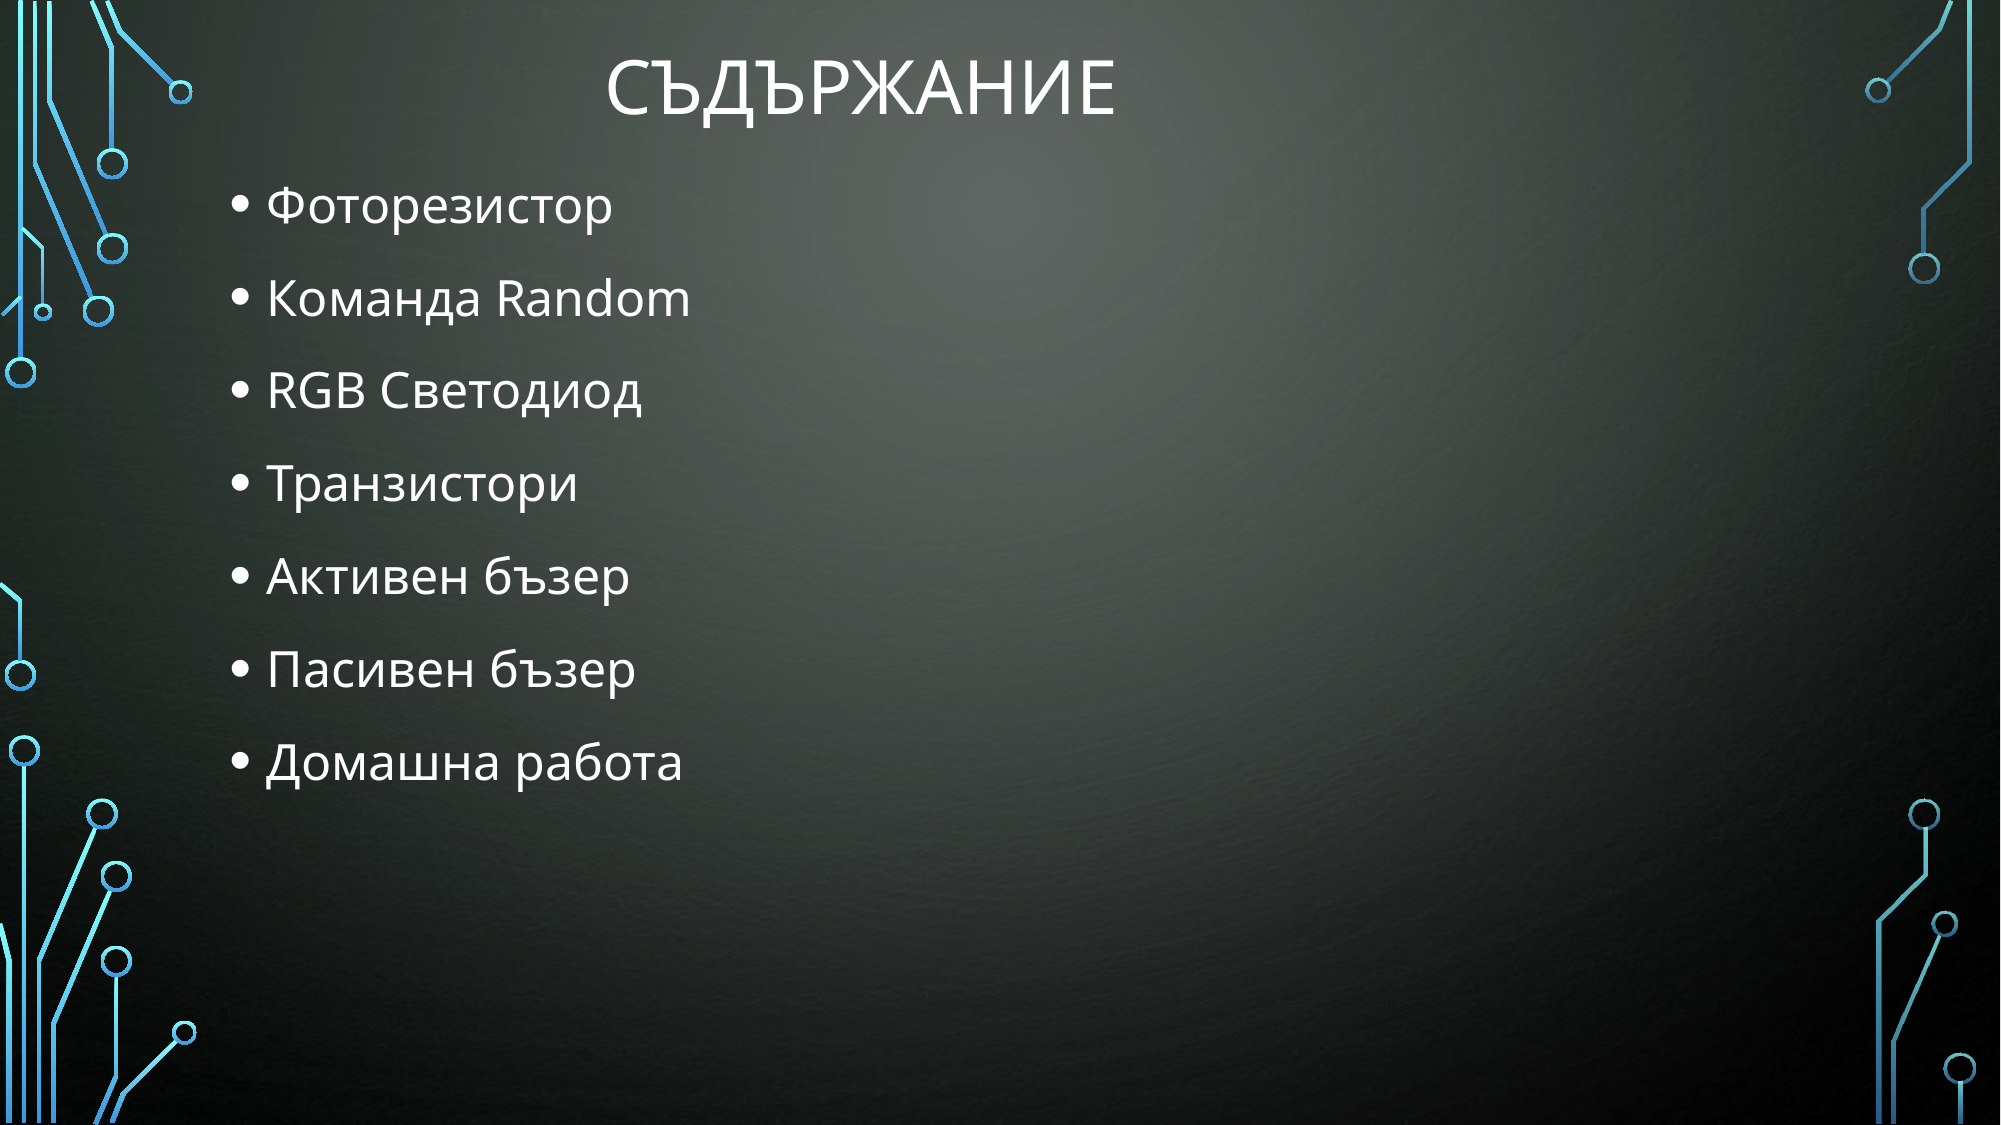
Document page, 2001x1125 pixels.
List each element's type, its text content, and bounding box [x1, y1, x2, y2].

title Съдържание [589, 31, 1284, 149]
list Фоторезистор Команда Random RGB Светодиод Транзистори Активен бъзер Пасивен бъзер Домашна работа [214, 153, 1709, 1048]
